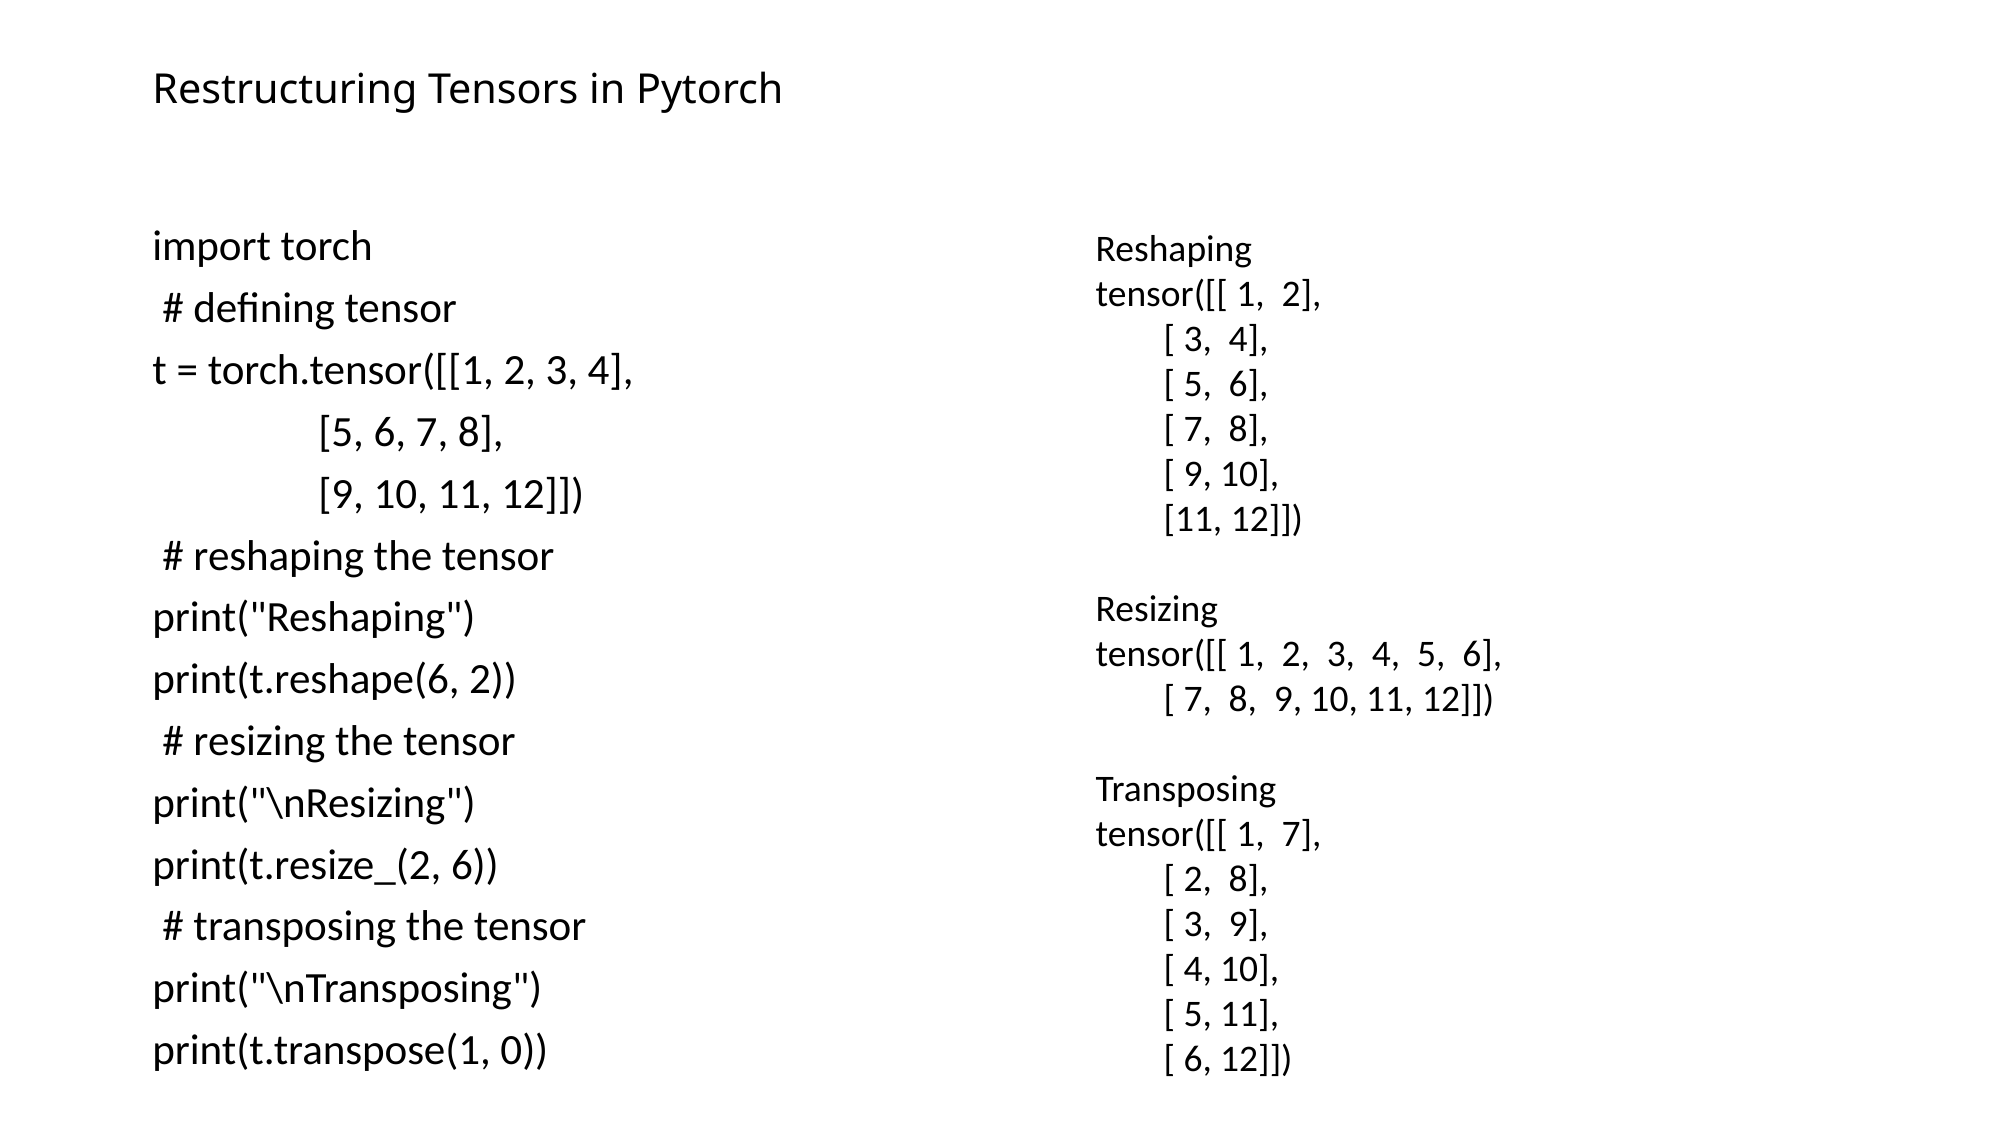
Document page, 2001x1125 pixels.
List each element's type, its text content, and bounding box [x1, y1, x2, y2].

list import torch # defining tensor t = torch.tensor([[1, 2, 3, 4], [5, 6, 7, 8], [9, 10, 11, 12]]) # reshaping the tensor print("Reshaping") print(t.reshape(6, 2)) # resizing the tensor print("\nResizing") print(t.resize_(2, 6)) # transposing the tensor print("\nTransposing") print(t.transpose(1, 0)) [137, 216, 1000, 1090]
title Restructuring Tensors in Pytorch [137, 59, 1863, 170]
text_box Reshaping tensor([[ 1, 2], [ 3, 4], [ 5, 6], [ 7, 8], [ 9, 10], [11, 12]]) Resizing tensor([[ 1, 2, 3, 4, 5, 6], [ 7, 8, 9, 10, 11, 12]]) Transposing tensor([[ 1, 7], [ 2, 8], [ 3, 9], [ 4, 10], [ 5, 11], [ 6, 12]]) [1080, 216, 1754, 1086]
